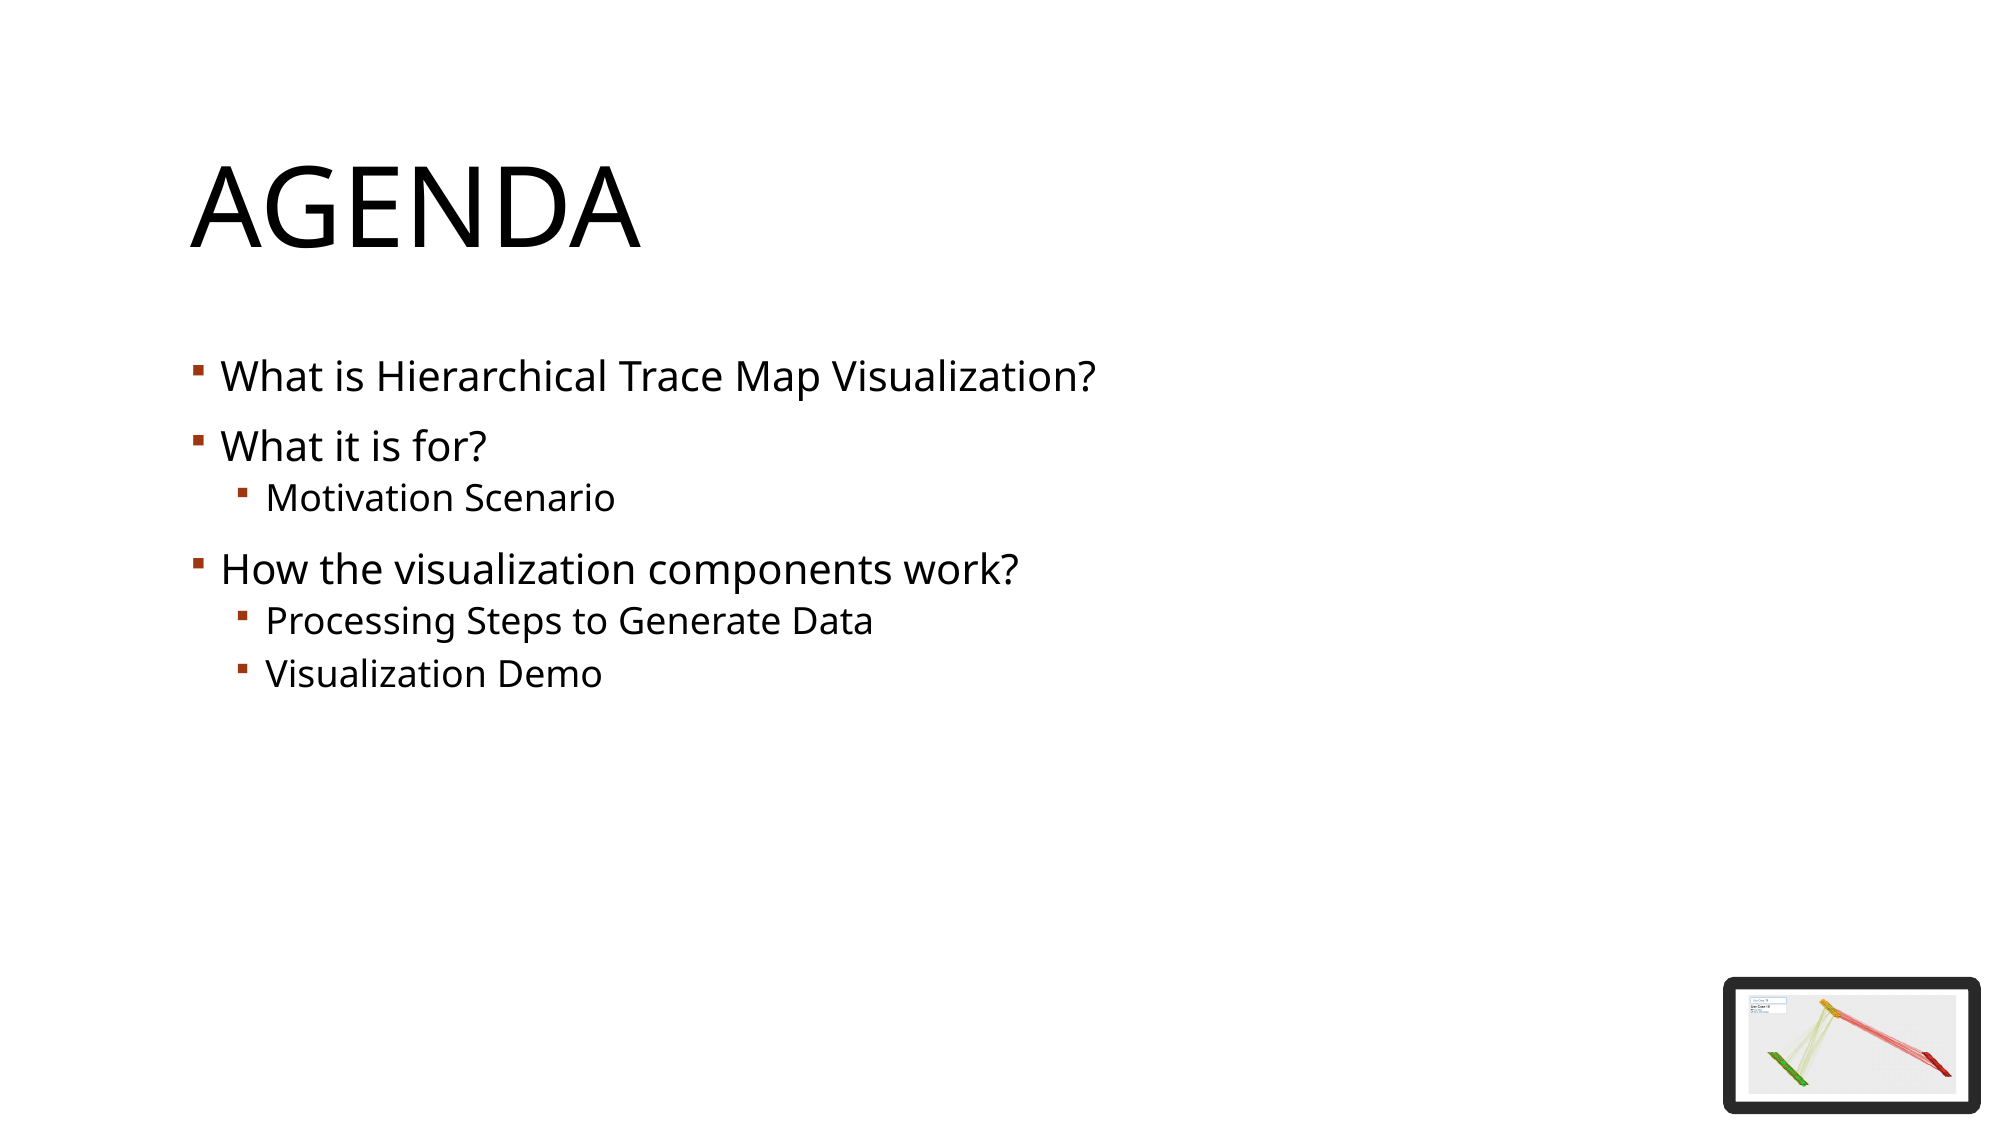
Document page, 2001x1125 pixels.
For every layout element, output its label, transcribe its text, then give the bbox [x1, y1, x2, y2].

picture [1731, 985, 1974, 1107]
list What is Hierarchical Trace Map Visualization? What it is for? Motivation Scenario How the visualization components work? Processing Steps to Generate Data Visualization Demo [175, 348, 1826, 1013]
title Agenda [175, 79, 1826, 344]
